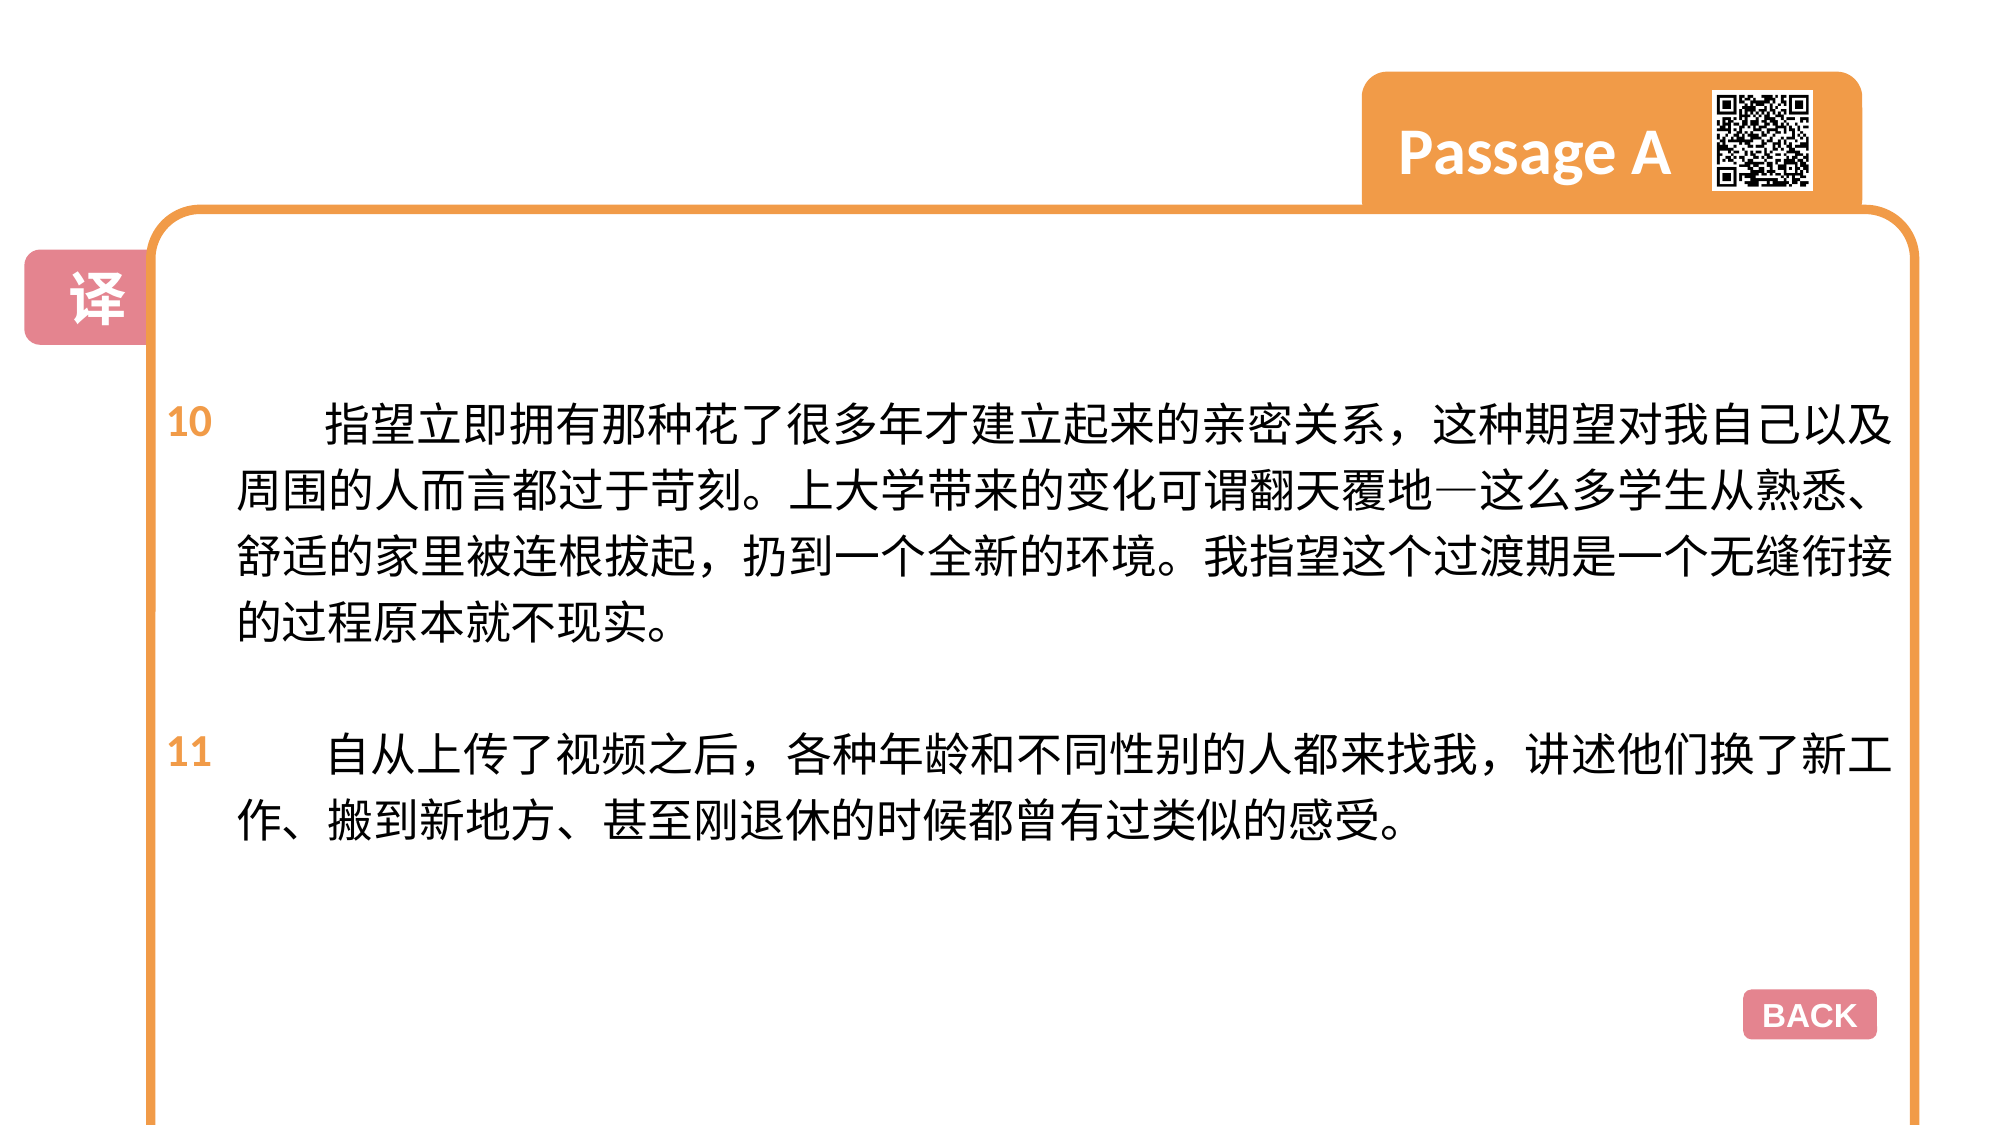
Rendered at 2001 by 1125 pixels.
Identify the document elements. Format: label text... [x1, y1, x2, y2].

text_box 10 11 [150, 317, 228, 1113]
text_box BACK [1742, 988, 1879, 1041]
picture [1712, 90, 1813, 191]
text_box 指望立即拥有那种花了很多年才建立起来的亲密关系，这种期望对我自己以及周围的人而言都过于苛刻。上大学带来的变化可谓翻天覆地—这么多学生从熟悉、舒适的家里被连根拔起，扔到一个全新的环境。我指望这个过渡期是一个无缝衔接的过程原本就不现实。 自从上传了视频之后，各种年龄和不同性别的人都来找我，讲述他们换了新工作、搬到新地方、甚至刚退休的时候都曾有过类似的感受。 [221, 246, 1909, 855]
